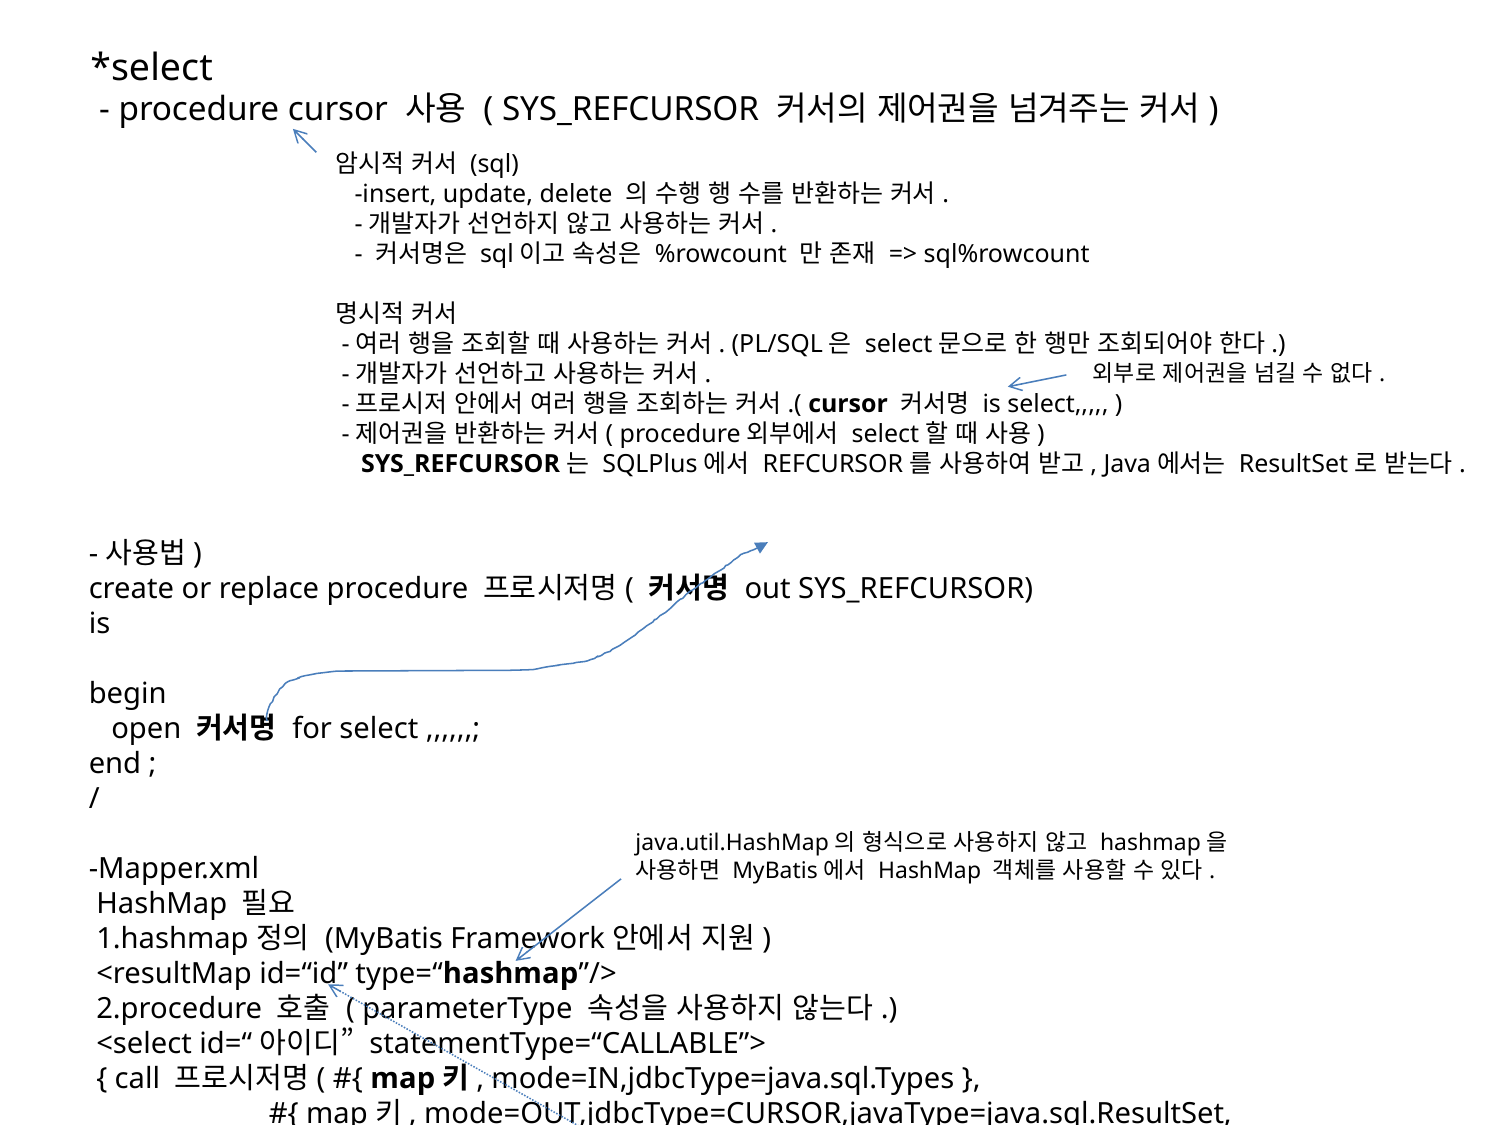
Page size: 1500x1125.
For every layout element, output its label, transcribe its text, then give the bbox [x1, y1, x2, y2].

text_box 외부로 제어권을 넘길 수 없다. [1077, 351, 1401, 394]
text_box 암시적 커서 (sql) -insert, update, delete 의 수행 행 수를 반환하는 커서. -개발자가 선언하지 않고 사용하는 커서. - 커서명은 sql이고 속성은 %rowcount 만 존재 => sql%rowcount 명시적 커서 -여러 행을 조회할 때 사용하는 커서. (PL/SQL은 select문으로 한 행만 조회되어야 한다.) -개발자가 선언하고 사용하는 커서. -프로시저 안에서 여러 행을 조회하는 커서.( cursor 커서명 is select,,,,, ) -제어권을 반환하는 커서( procedure외부에서 select할 때 사용) SYS_REFCURSOR는 SQLPlus에서 REFCURSOR를 사용하여 받고, Java에서는 ResultSet로 받는다. [320, 140, 1481, 485]
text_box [327, 984, 598, 1125]
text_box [1007, 374, 1067, 387]
text_box java.util.HashMap의 형식으로 사용하지 않고 hashmap을 사용하면 MyBatis에서 HashMap 객체를 사용할 수 있다. [620, 820, 1250, 890]
text_box *select - procedure cursor 사용 ( SYS_REFCURSOR 커서의 제어권을 넘겨주는 커서) [75, 35, 1234, 215]
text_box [292, 128, 317, 153]
text_box [265, 542, 768, 722]
text_box -사용법) create or replace procedure 프로시저명( 커서명 out SYS_REFCURSOR) is begin open 커서명 for select ,,,,,,; end ; / -Mapper.xml HashMap 필요 1.hashmap정의 (MyBatis Framework안에서 지원) <resultMap id=“id” type=“hashmap”/> 2.procedure 호출 ( parameterType 속성을 사용하지 않는다.) <select id=“아이디” statementType=“CALLABLE”> { call 프로시저명( #{ map키, mode=IN,jdbcType=java.sql.Types }, #{ map키, mode=OUT,jdbcType=CURSOR,javaType=java.sql.ResultSet, resultMap=resultMap아이디} [73, 527, 1248, 1125]
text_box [515, 878, 622, 962]
